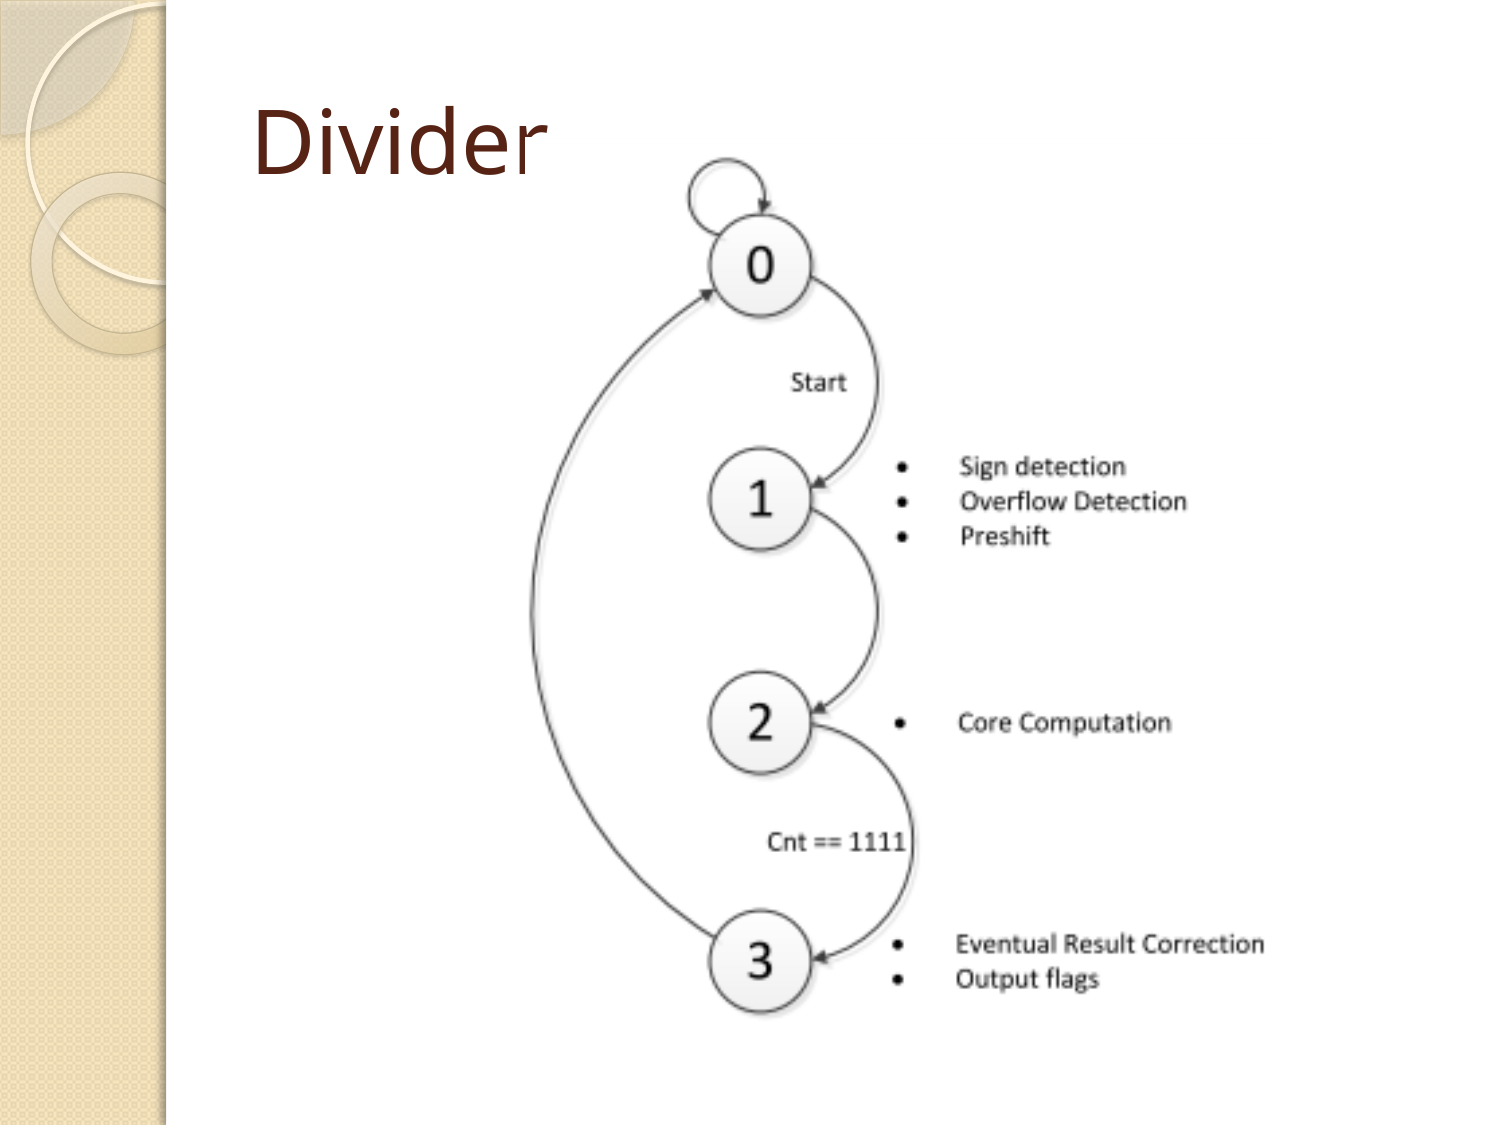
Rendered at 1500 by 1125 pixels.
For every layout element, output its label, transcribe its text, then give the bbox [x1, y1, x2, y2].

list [525, 136, 1275, 1024]
title Divider [235, 45, 1466, 233]
